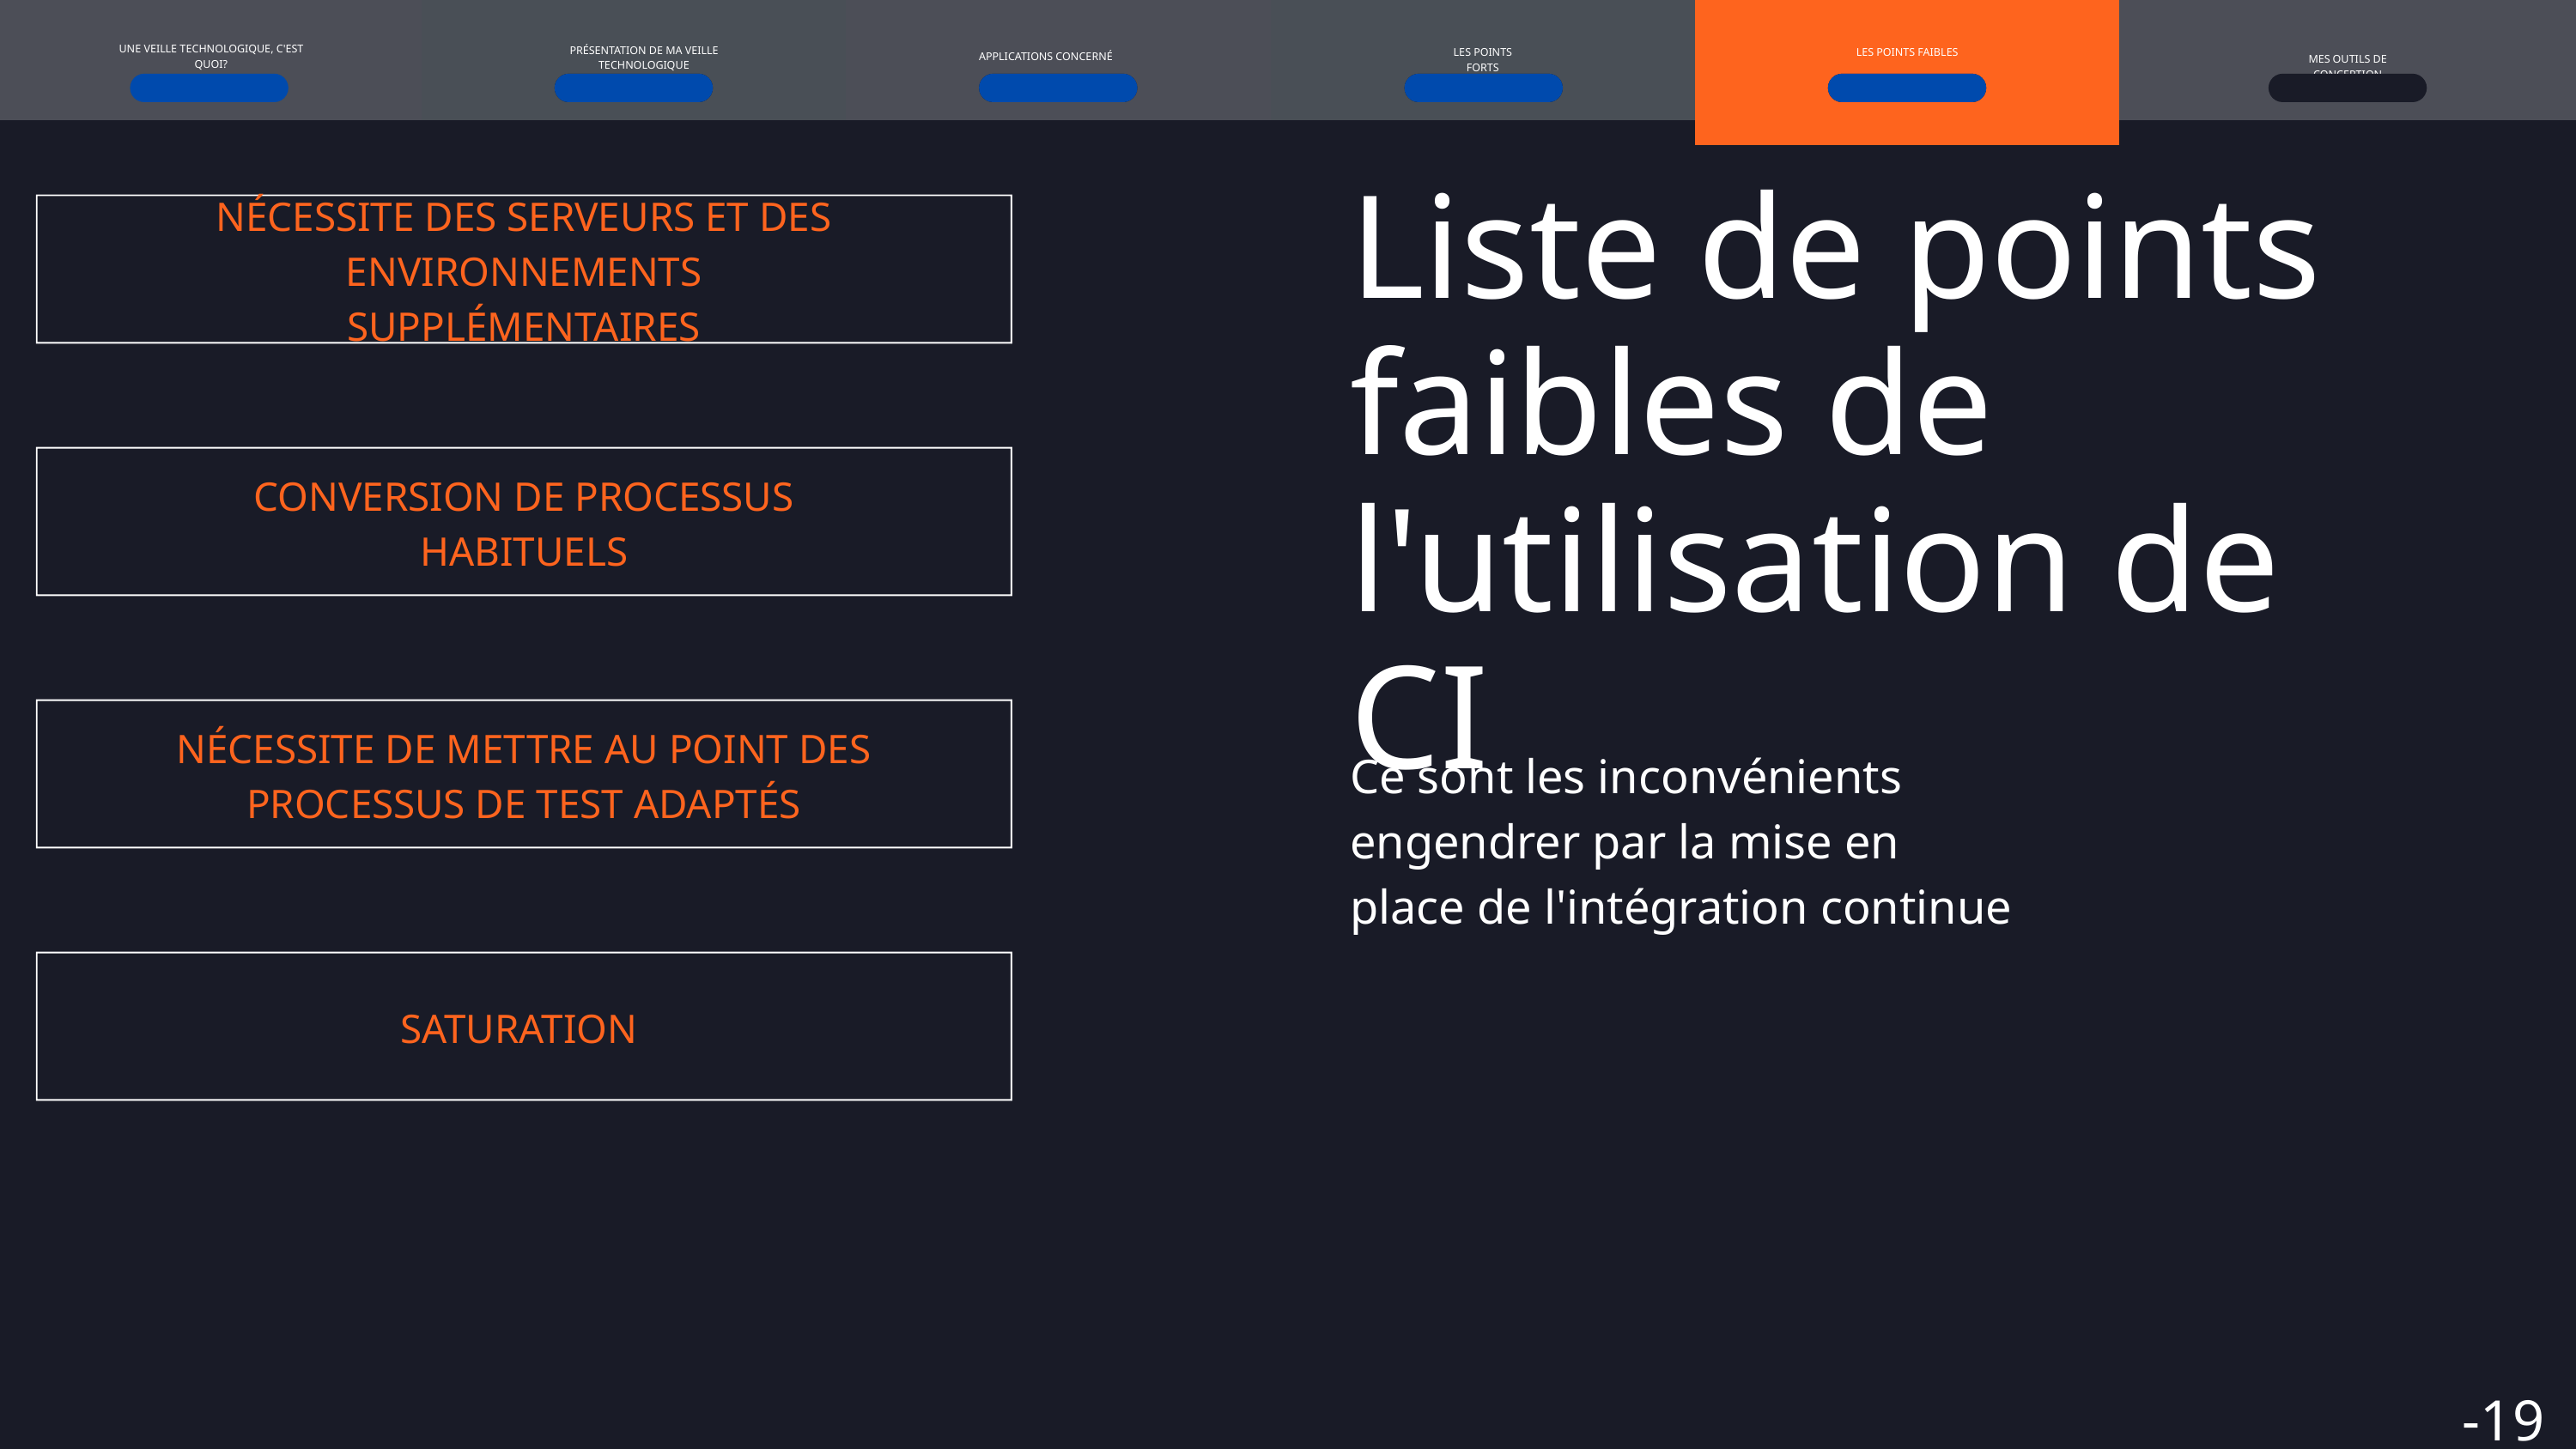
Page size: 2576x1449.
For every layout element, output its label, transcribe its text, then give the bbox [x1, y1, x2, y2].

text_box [554, 73, 714, 103]
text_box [2118, 0, 2576, 121]
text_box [35, 446, 1013, 597]
text_box NÉCESSITE DES SERVEURS ET DES ENVIRONNEMENTS SUPPLÉMENTAIRES [174, 184, 874, 192]
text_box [1349, 162, 2432, 928]
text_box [1404, 73, 1564, 103]
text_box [1827, 73, 1987, 103]
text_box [35, 951, 1013, 1101]
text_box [35, 699, 1013, 849]
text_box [130, 73, 289, 103]
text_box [845, 0, 1266, 121]
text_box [421, 0, 841, 121]
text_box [35, 194, 1013, 344]
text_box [1694, 0, 2120, 145]
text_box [2268, 73, 2427, 103]
text_box -19 [2431, 1373, 2576, 1449]
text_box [0, 0, 416, 121]
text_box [978, 73, 1138, 103]
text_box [1270, 0, 1690, 121]
